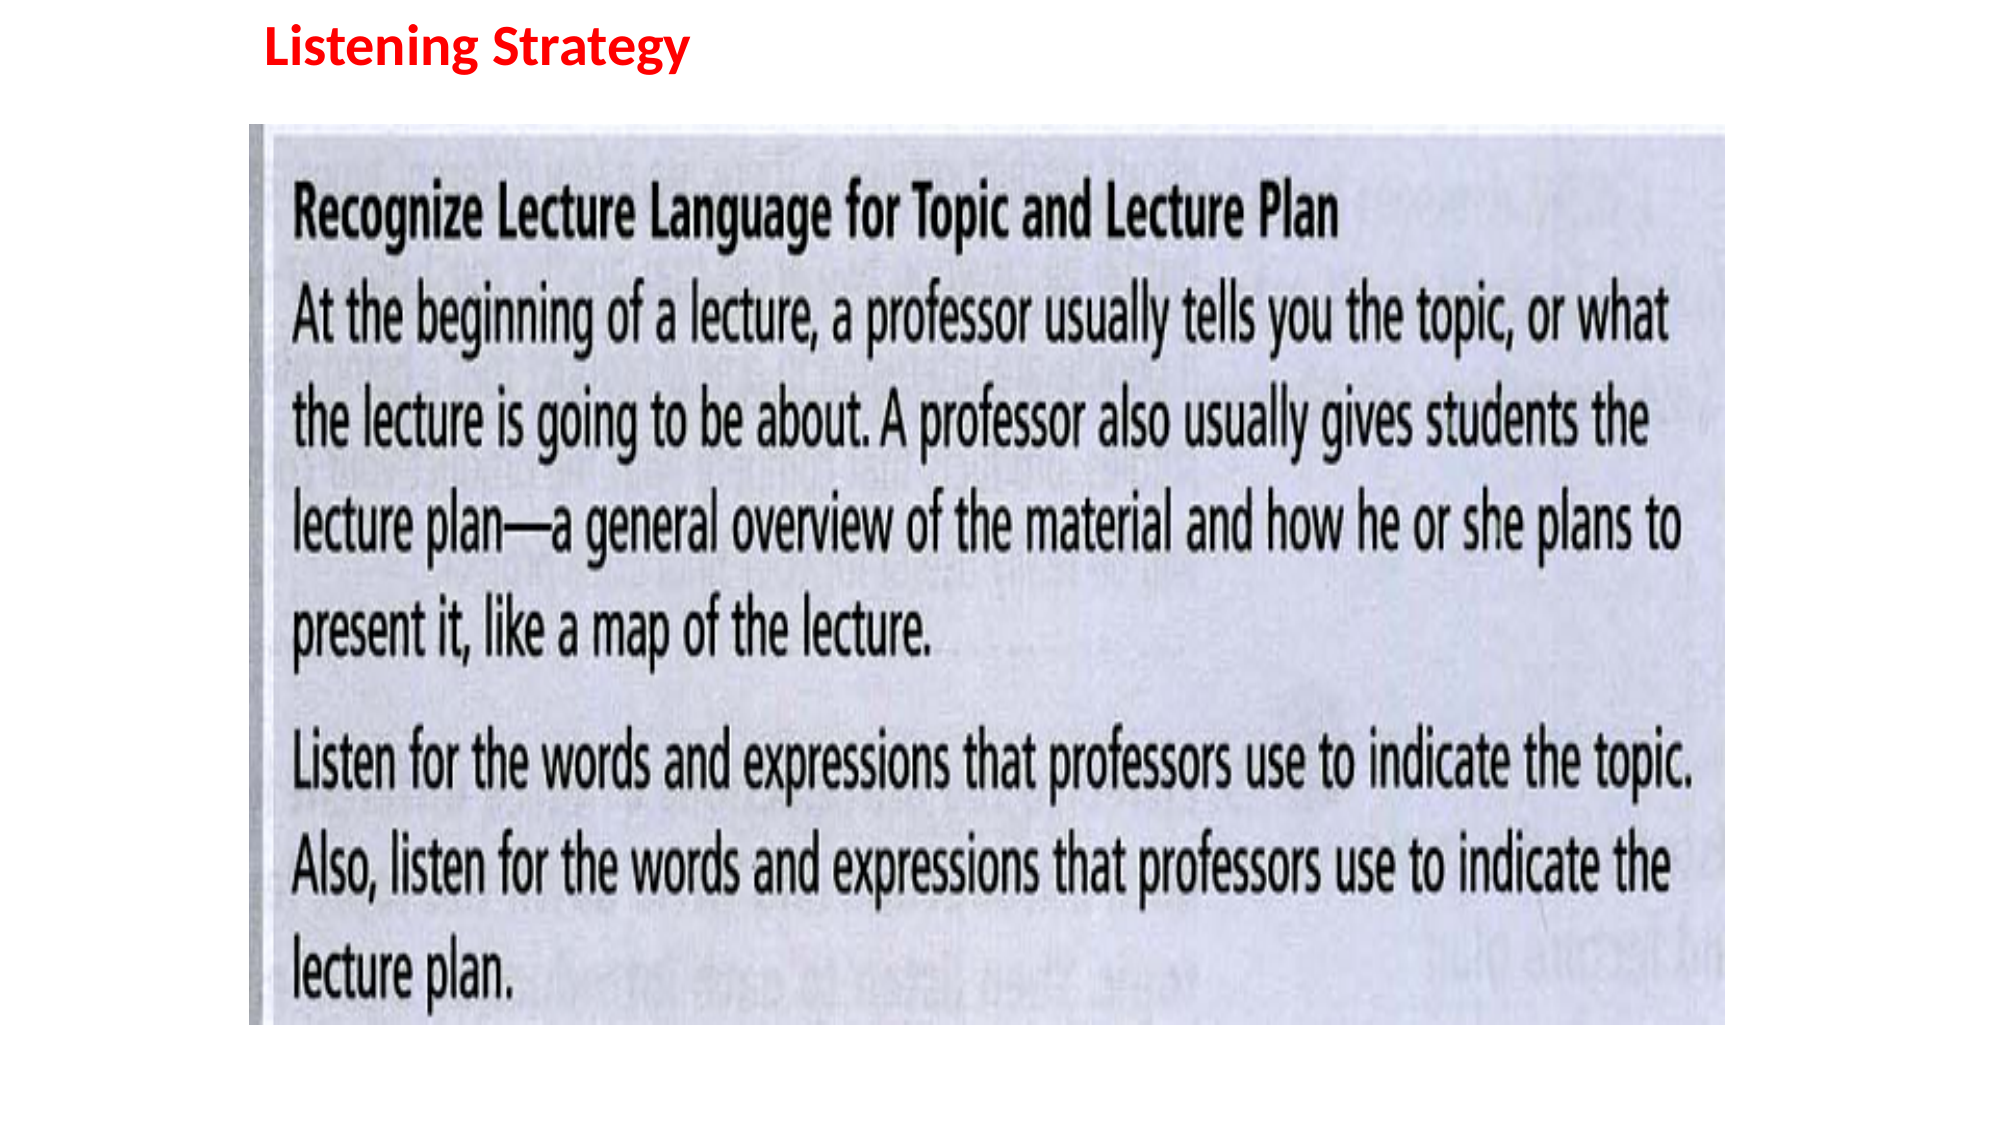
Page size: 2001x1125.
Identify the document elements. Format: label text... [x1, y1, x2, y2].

text_box Listening Strategy [249, 0, 1750, 155]
picture [249, 124, 1725, 1025]
